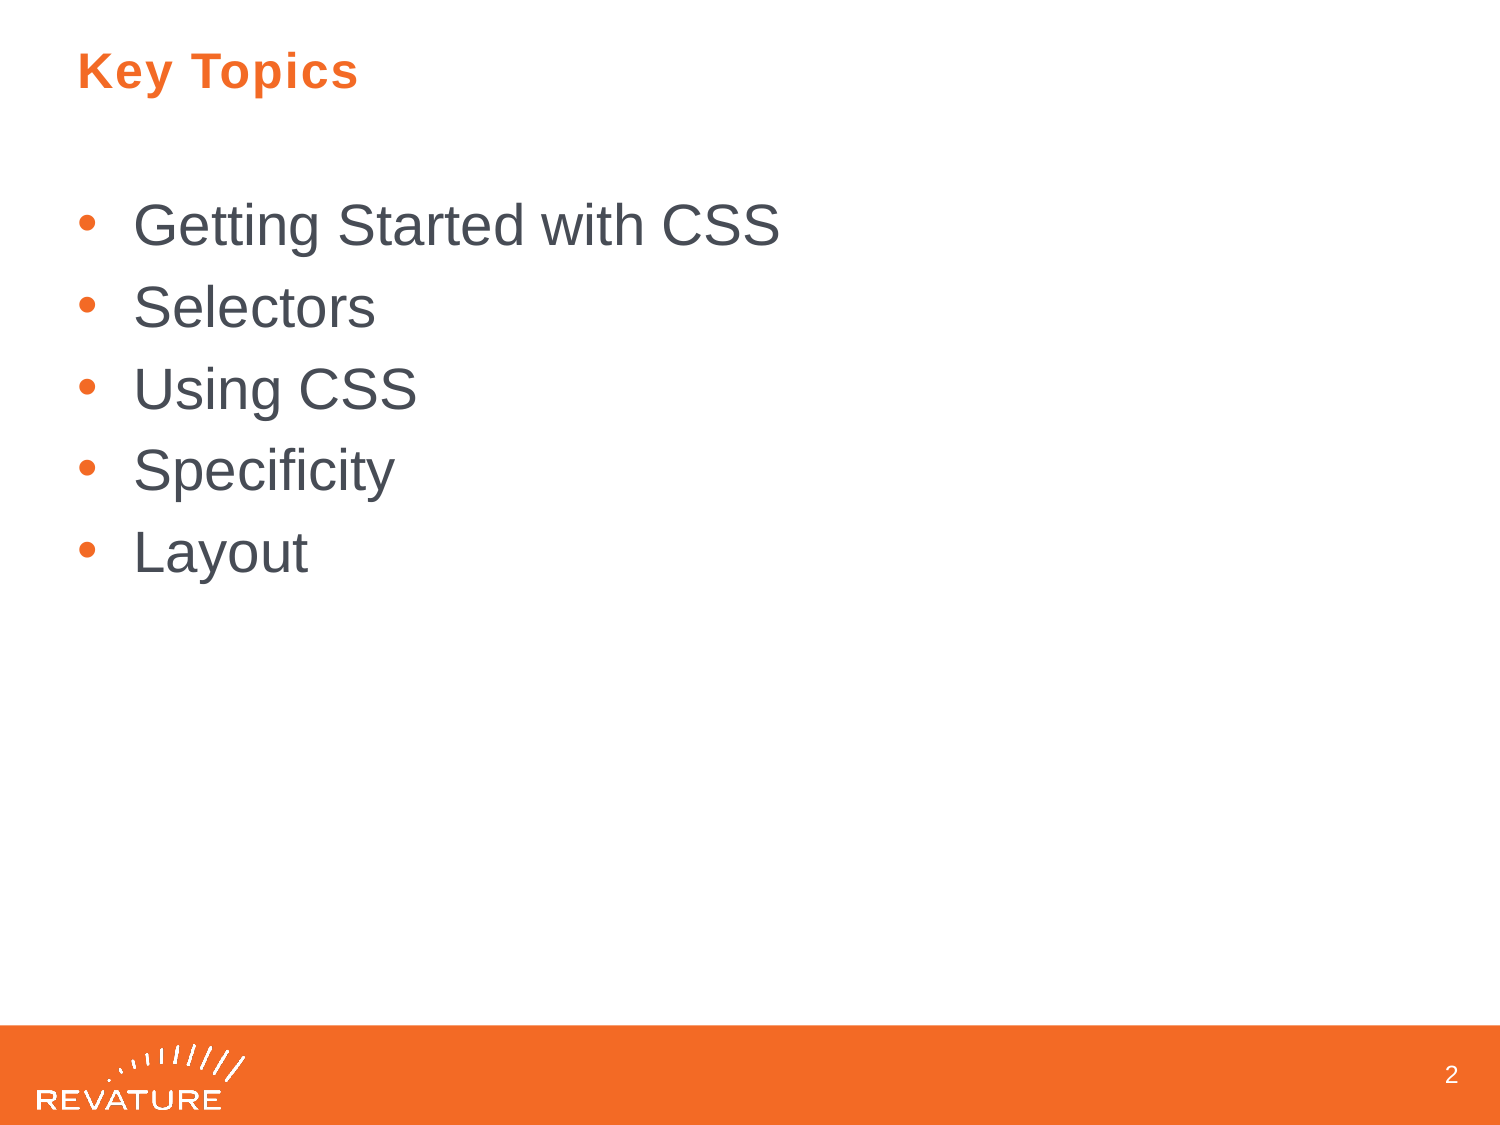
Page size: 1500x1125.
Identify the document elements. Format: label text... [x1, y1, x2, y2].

picture [37, 1044, 245, 1110]
list Getting Started with CSS Selectors Using CSS Specificity Layout [62, 179, 1438, 986]
slide_number 1 [1332, 1043, 1474, 1104]
title Key Topics [62, 0, 1438, 138]
